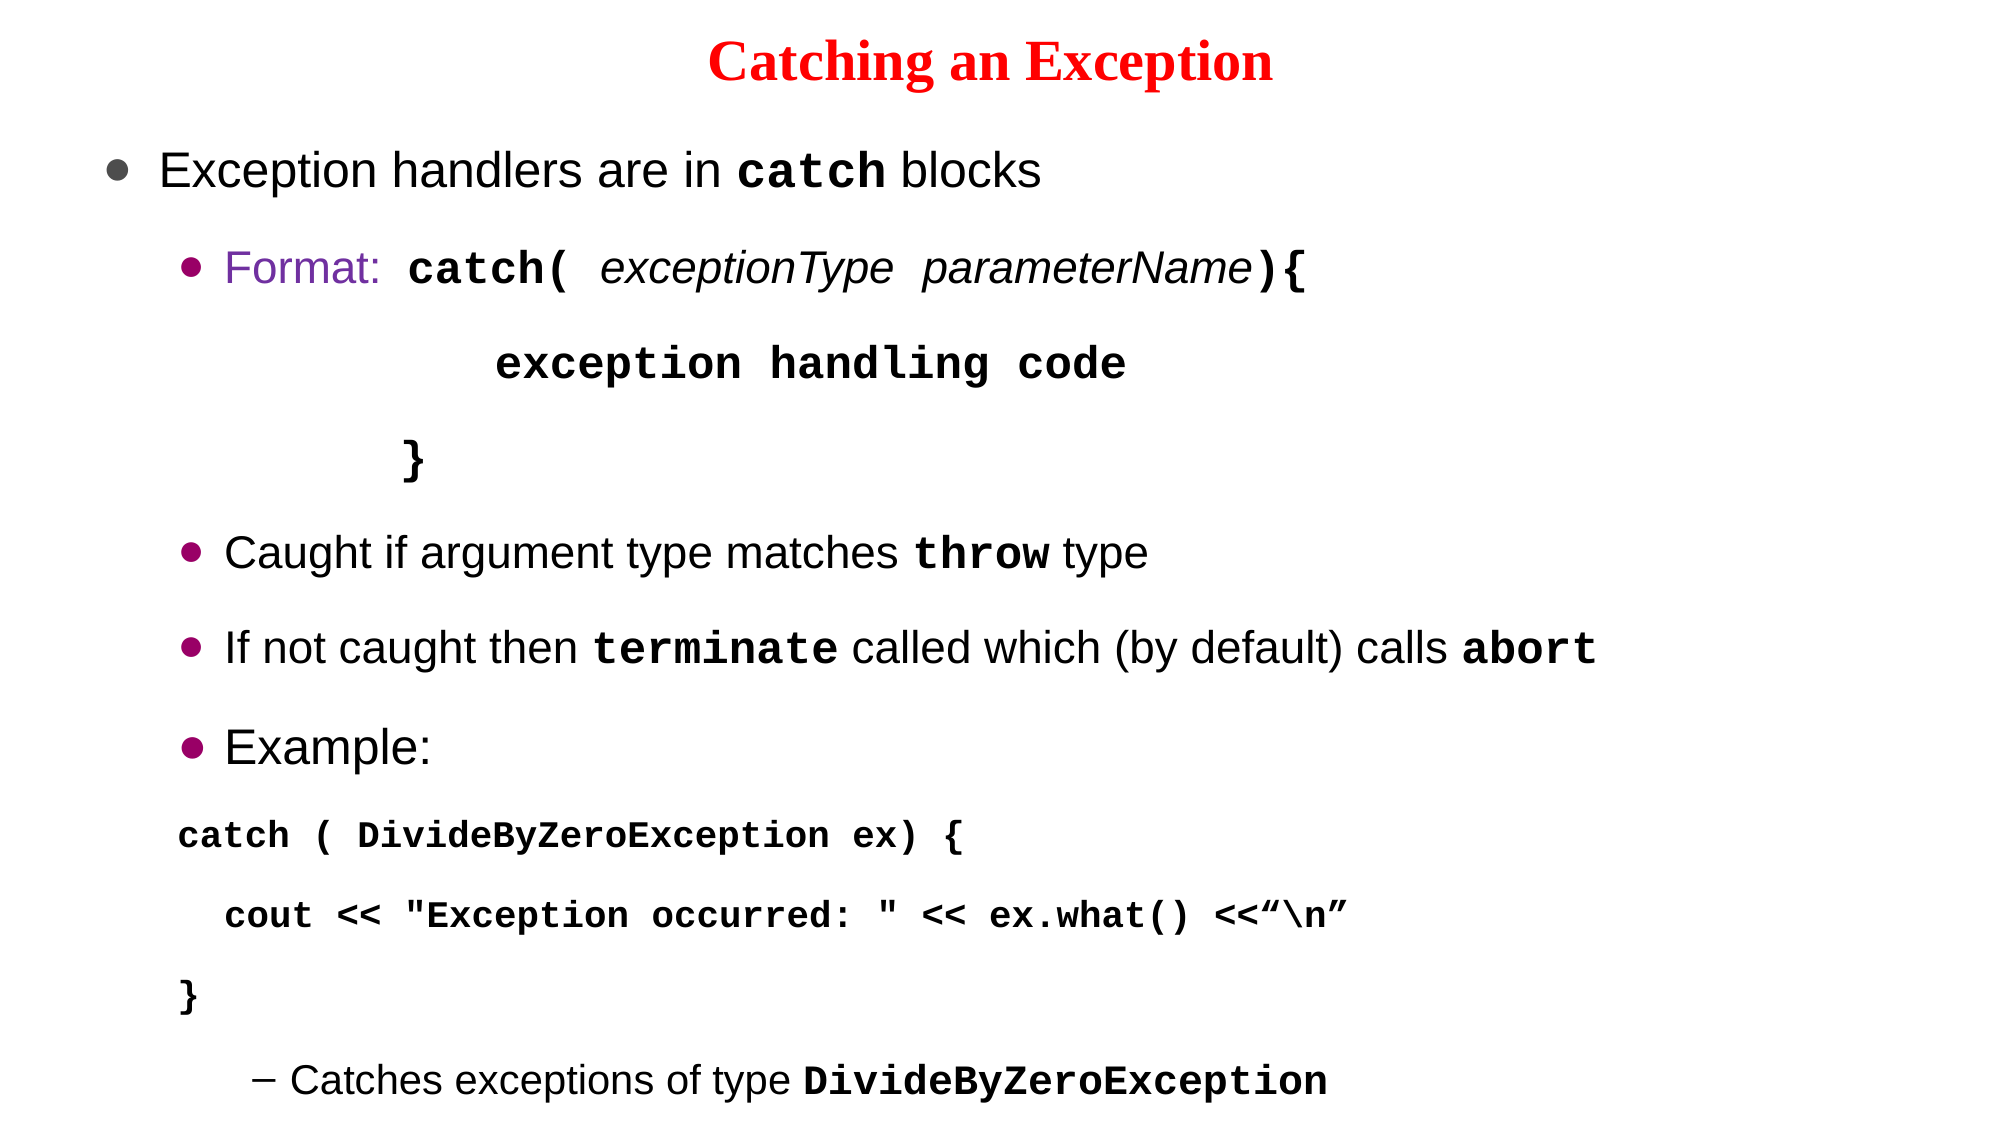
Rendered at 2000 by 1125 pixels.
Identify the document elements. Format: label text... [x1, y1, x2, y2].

list Exception handlers are in catch blocks Format: catch( exceptionType parameterName){ exception handling code } Caught if argument type matches throw type If not caught then terminate called which (by default) calls abort Example: catch ( DivideByZeroException ex) { cout << "Exception occurred: " << ex.what() <<“\n” } Catches exceptions of type DivideByZeroException [87, 99, 2000, 1100]
title Catching an Exception [133, 23, 1850, 99]
